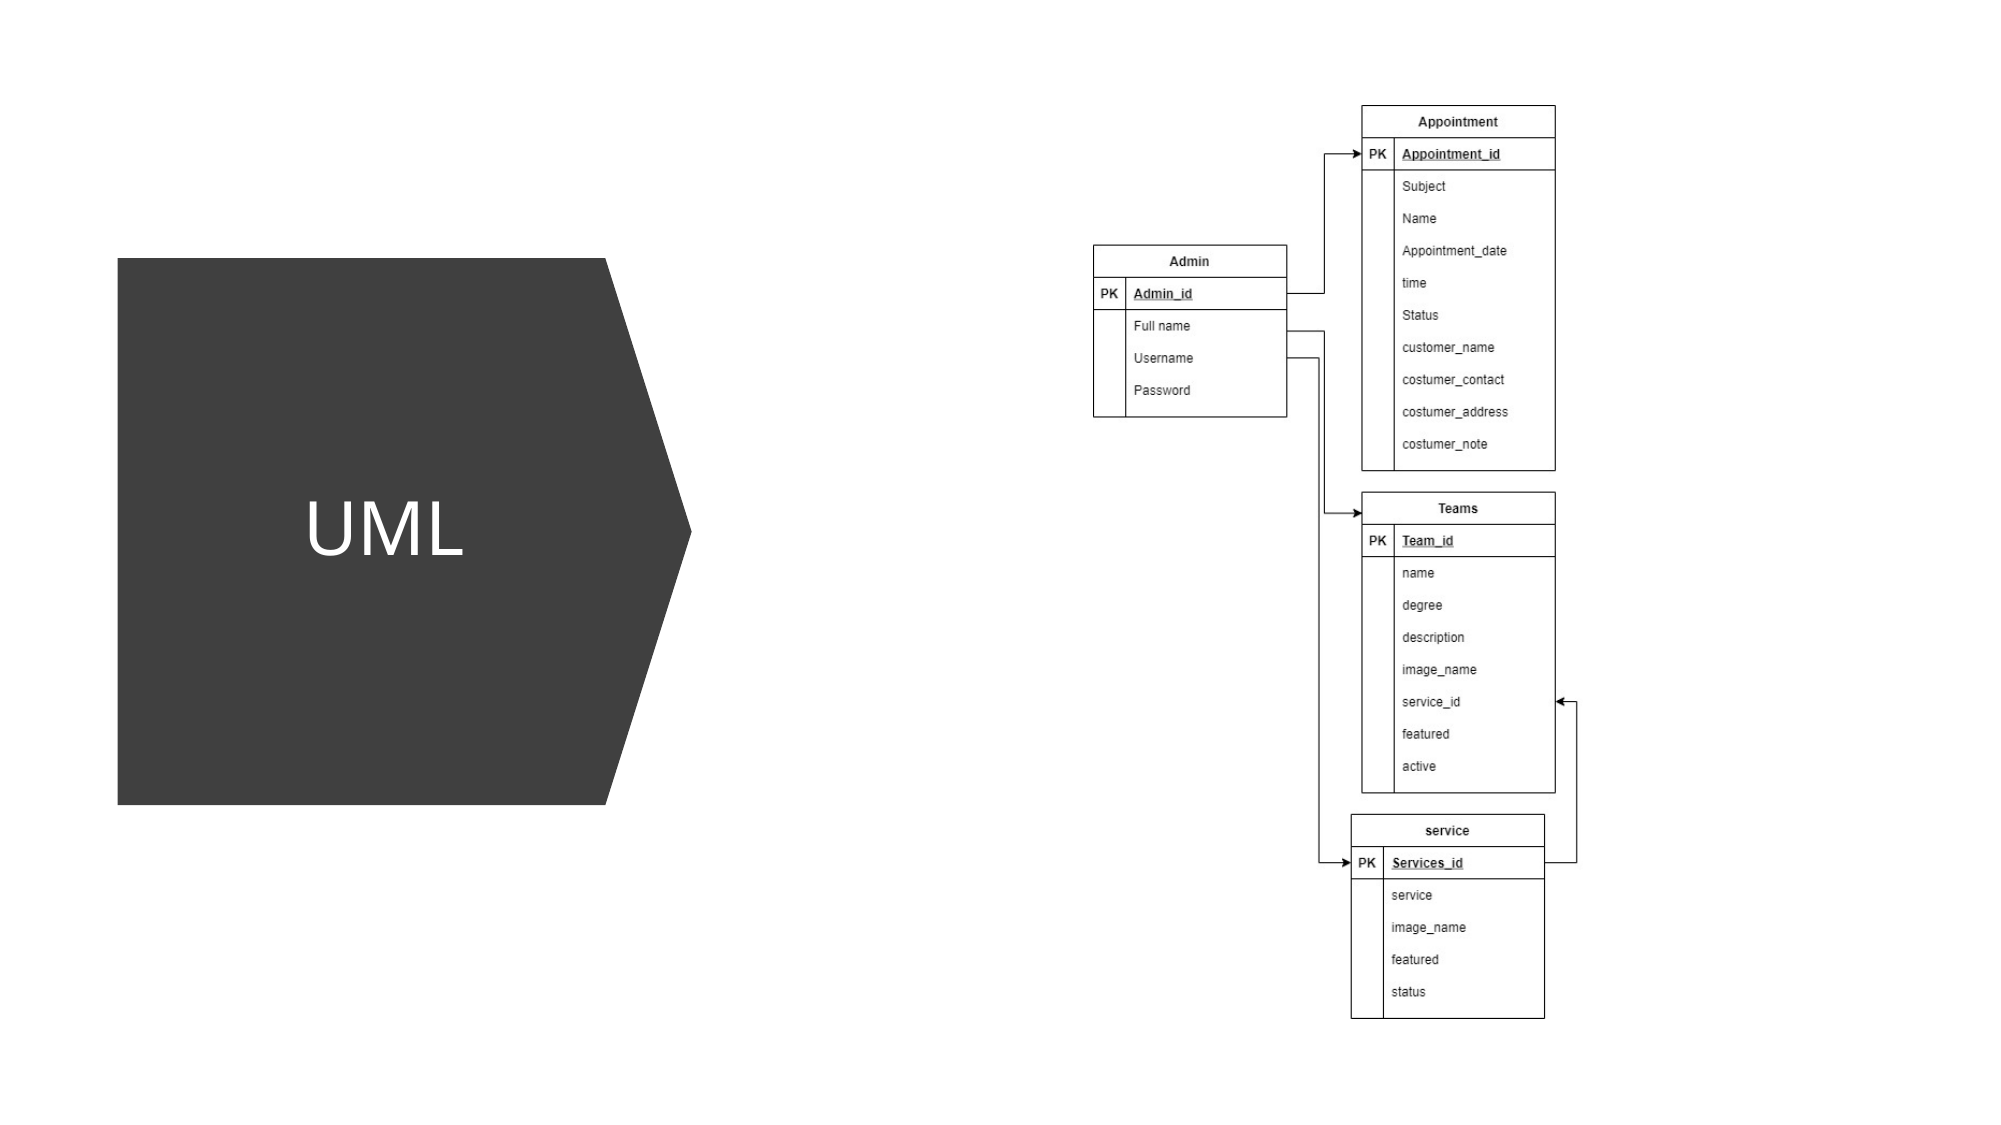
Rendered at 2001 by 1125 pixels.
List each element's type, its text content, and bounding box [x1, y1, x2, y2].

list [1093, 105, 1587, 1020]
text_box [116, 257, 693, 807]
title UML [168, 322, 601, 741]
